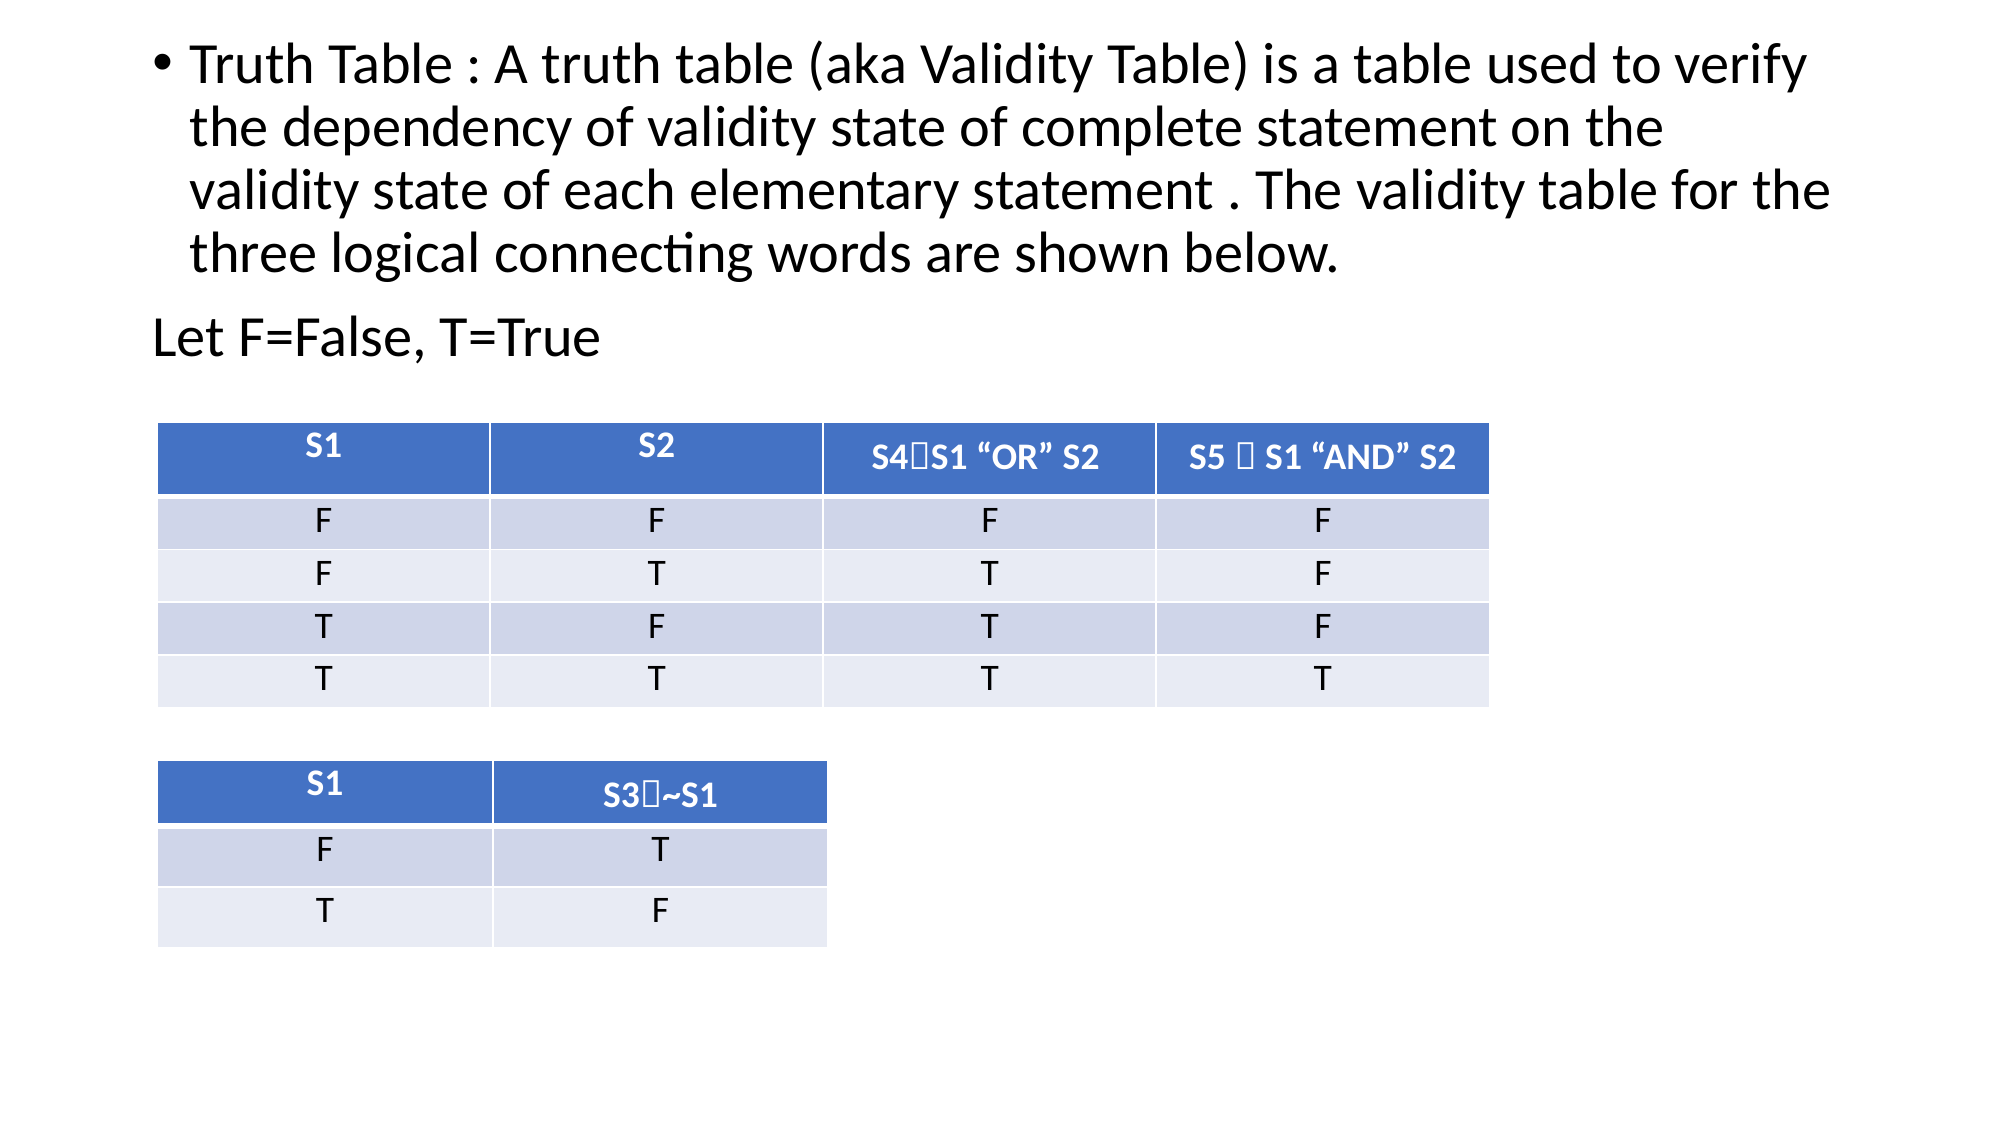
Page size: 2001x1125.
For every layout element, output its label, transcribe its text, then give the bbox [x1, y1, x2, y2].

table_cell F [158, 829, 492, 886]
table_cell F [491, 603, 822, 654]
table_cell T [494, 829, 827, 886]
table_cell F [1157, 603, 1489, 654]
table_cell F [158, 499, 489, 549]
table_cell F [494, 888, 827, 947]
table_cell T [824, 603, 1155, 654]
table_cell F [824, 499, 1155, 549]
table_cell T [158, 656, 489, 707]
list Truth Table : A truth table (aka Validity Table) is a table used to verify the dependency of validity state of complete statement on the validity state of each elementary statement . The validity table for the three logical connecting words are shown below. Let F=False, T=True [137, 26, 1863, 1061]
table_cell F [1157, 550, 1489, 601]
table_header S3~S1 [494, 761, 827, 823]
table_cell F [491, 499, 822, 549]
table_cell T [491, 656, 822, 707]
table_cell F [1157, 499, 1489, 549]
table_cell T [158, 603, 489, 654]
table_cell F [158, 550, 489, 601]
table_cell T [1157, 656, 1489, 707]
table_cell T [824, 550, 1155, 601]
table_cell T [491, 550, 822, 601]
table_header S5  S1 “AND” S2 [1157, 423, 1489, 494]
table_header S2 [491, 423, 822, 494]
table_header S4S1 “OR” S2 [824, 423, 1155, 494]
table_header S1 [158, 761, 492, 823]
table_cell T [824, 656, 1155, 707]
table_cell T [158, 888, 492, 947]
table_header S1 [158, 423, 489, 494]
